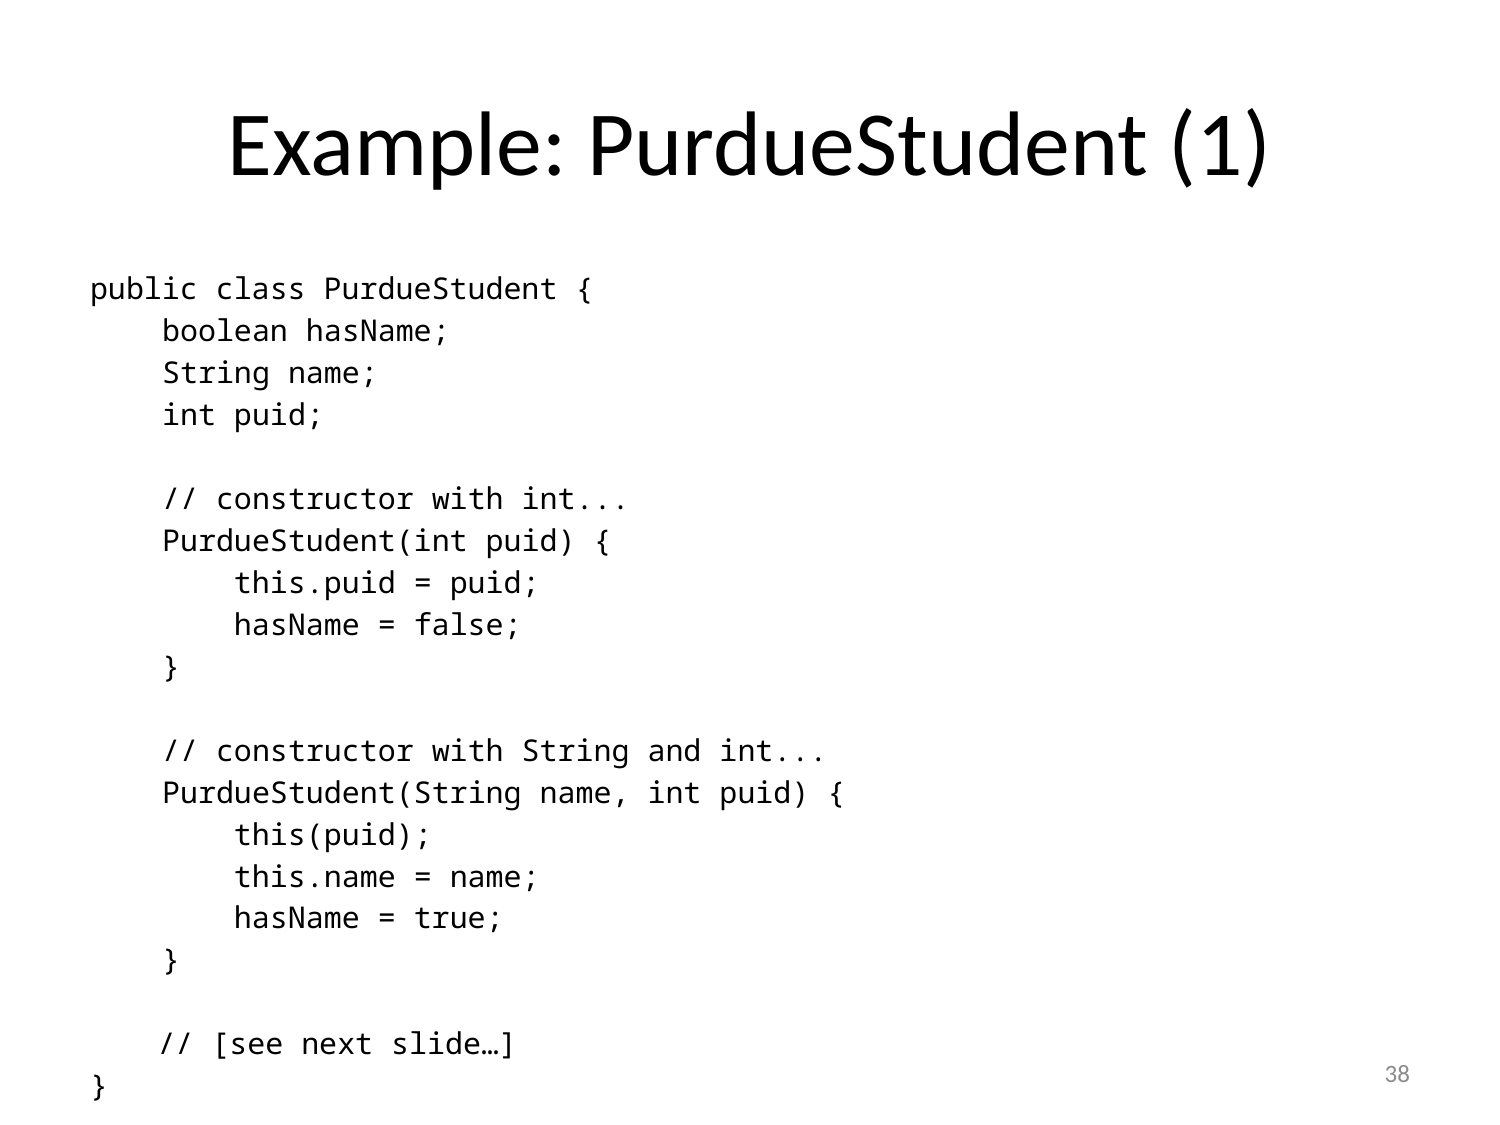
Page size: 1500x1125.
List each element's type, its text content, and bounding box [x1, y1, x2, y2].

list public class PurdueStudent { boolean hasName; String name; int puid; // constructor with int... PurdueStudent(int puid) { this.puid = puid; hasName = false; } // constructor with String and int... PurdueStudent(String name, int puid) { this(puid); this.name = name; hasName = true; } // [see next slide…] } [75, 262, 1500, 1125]
title Example: PurdueStudent (1) [75, 45, 1425, 233]
slide_number 38 [1074, 1042, 1425, 1103]
